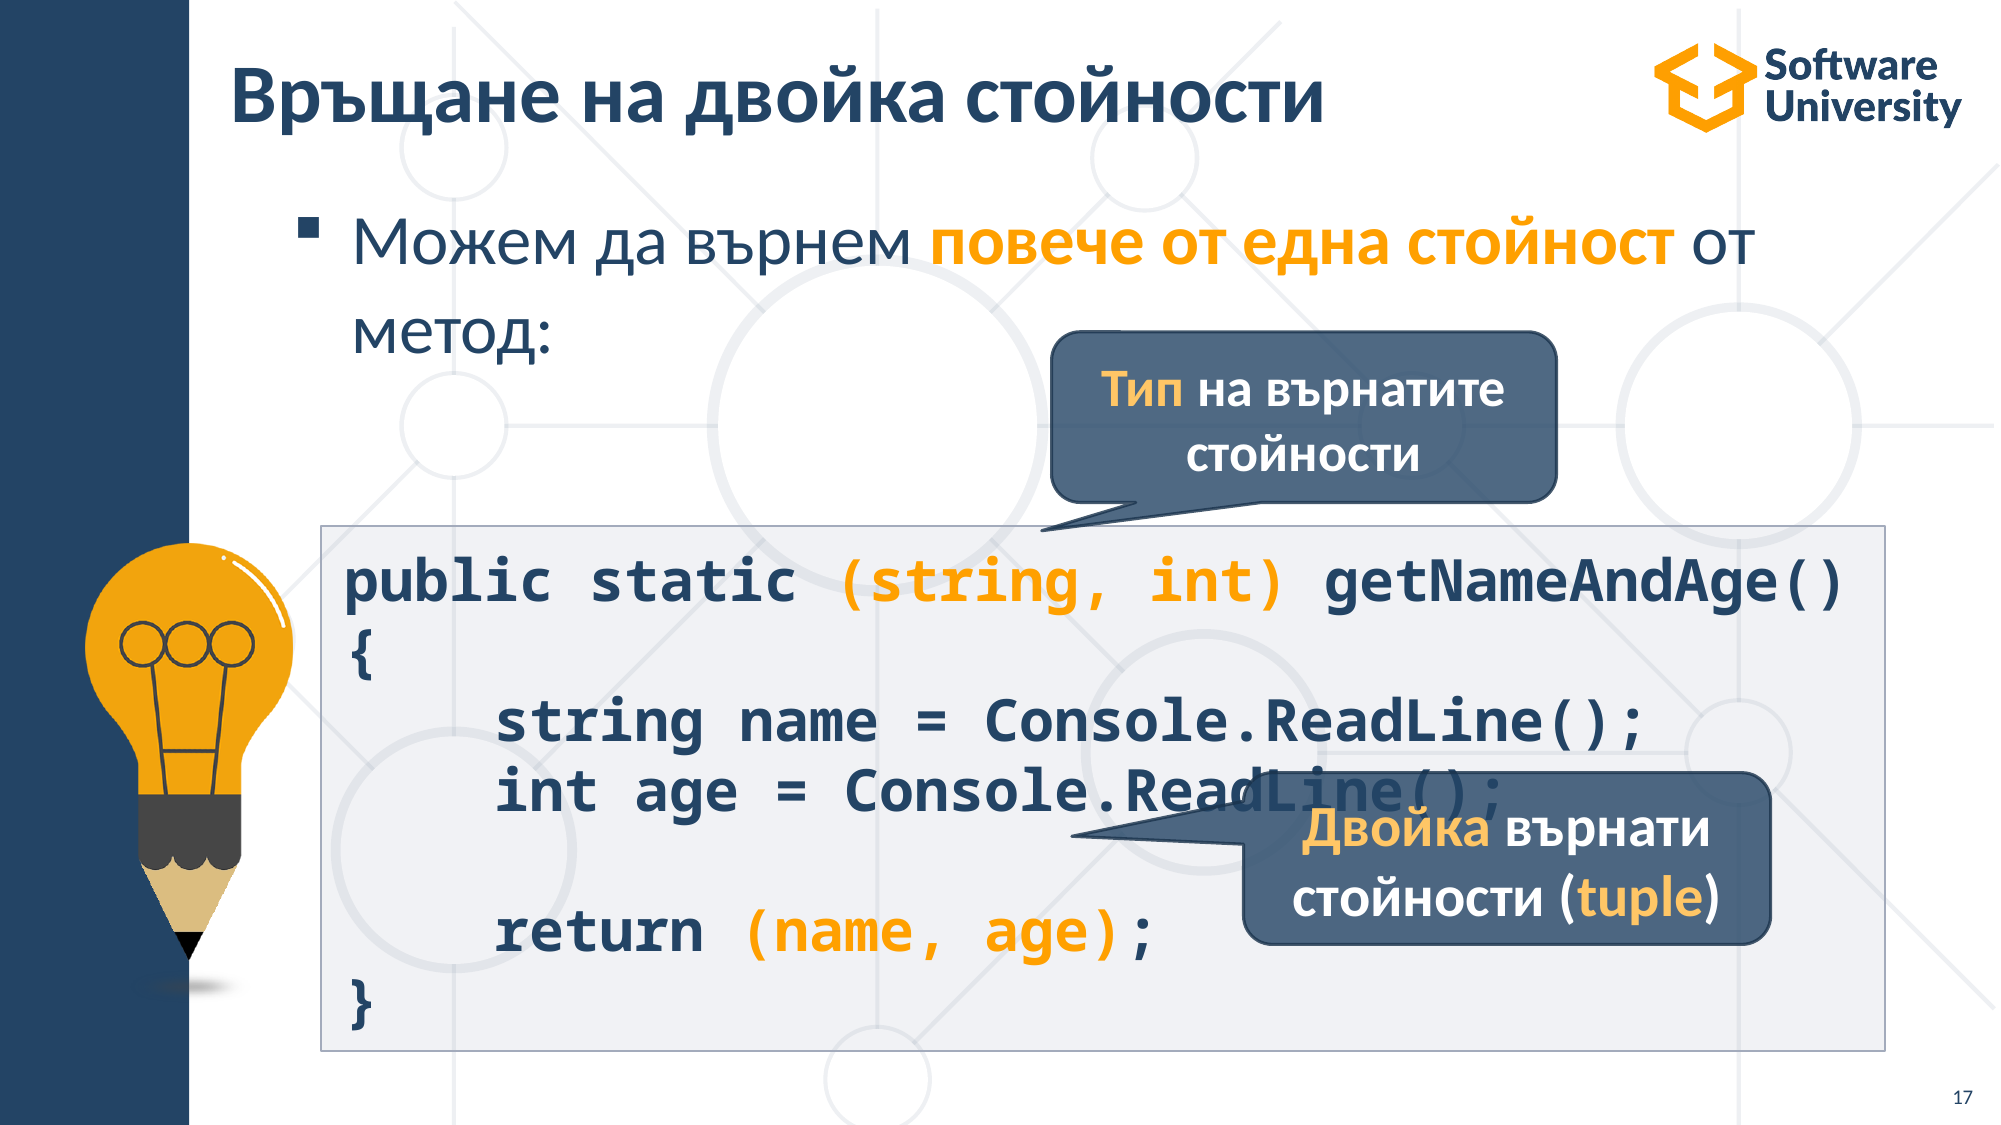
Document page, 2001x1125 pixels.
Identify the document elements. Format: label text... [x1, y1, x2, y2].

picture [85, 543, 274, 1003]
text_box Двойка върнати стойности (tuple) [1069, 770, 1773, 947]
title Връщане на двойка стойности [212, 16, 1628, 162]
list Можем да върнем повече от една стойност от метод: [274, 183, 1968, 1094]
picture [1641, 31, 1973, 145]
slide_number 17 [1927, 1067, 1989, 1117]
text_box public static (string, int) getNameAndAge() { string name = Console.ReadLine(); int age = Console.ReadLine(); return (name, age); } [320, 525, 1886, 1051]
text_box Тип на върнатите стойности [1039, 329, 1559, 533]
